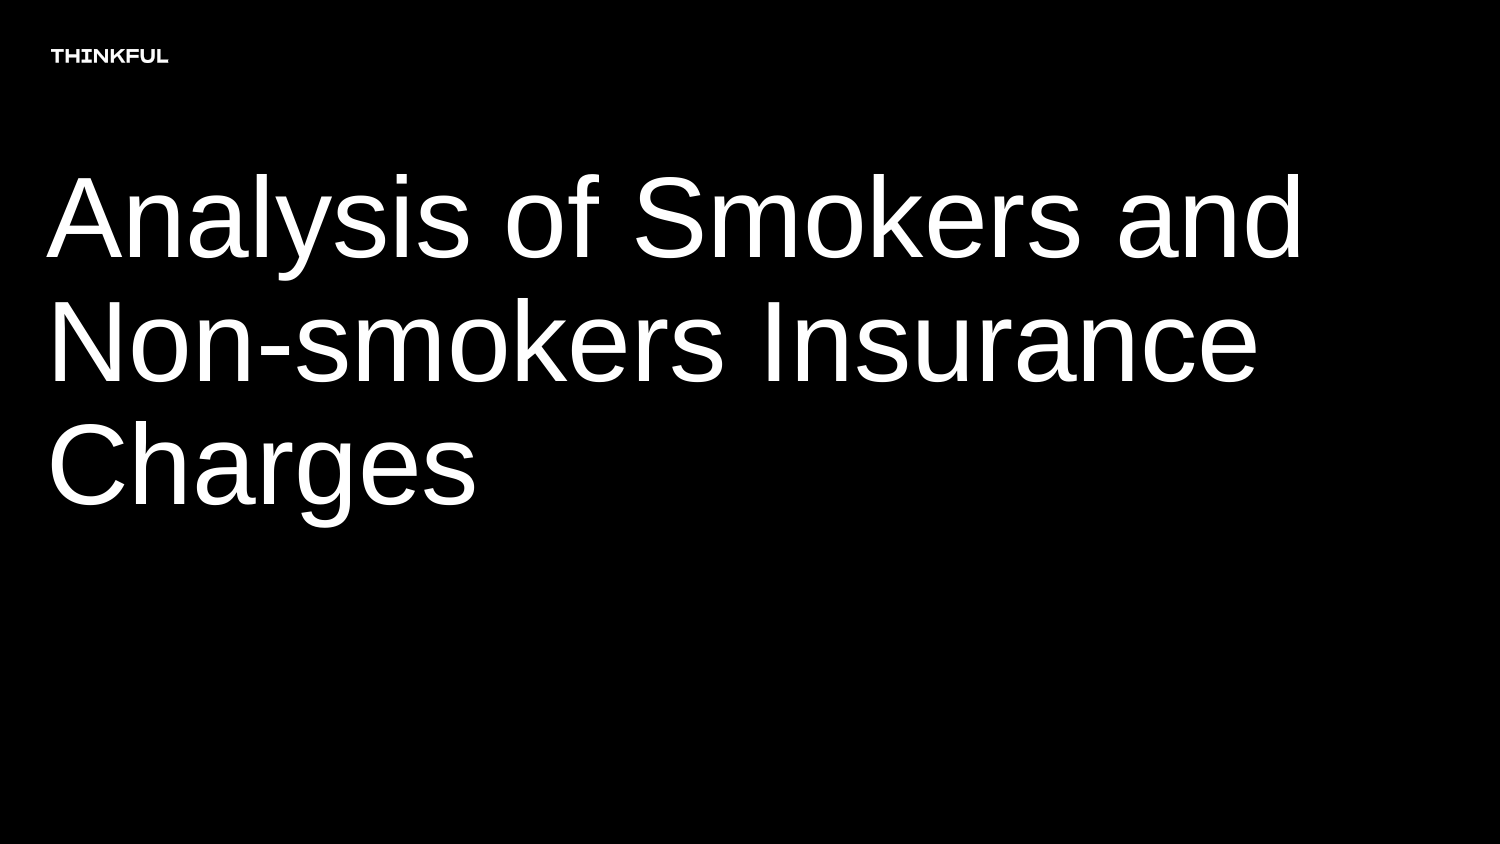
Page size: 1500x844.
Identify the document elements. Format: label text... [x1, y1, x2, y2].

title Analysis of Smokers and Non-smokers Insurance Charges [31, 143, 1335, 422]
picture [51, 49, 169, 63]
